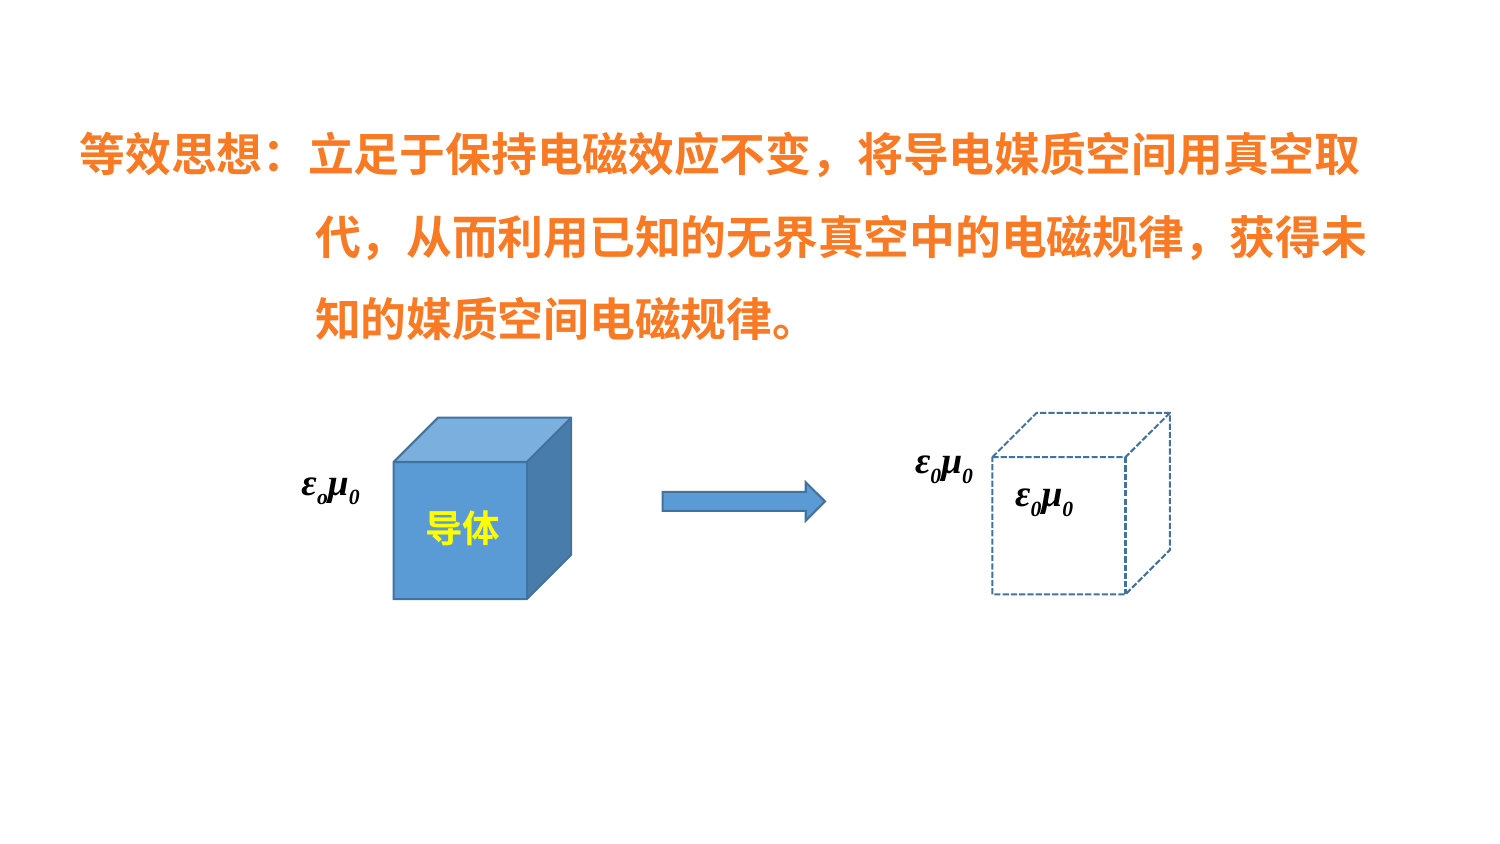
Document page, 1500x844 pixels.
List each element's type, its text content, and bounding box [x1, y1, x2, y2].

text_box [277, 403, 1188, 694]
text_box 等效思想：立足于保持电磁效应不变，将导电媒质空间用真空取代，从而利用已知的无界真空中的电磁规律，获得未知的媒质空间电磁规律。 [64, 91, 1412, 354]
